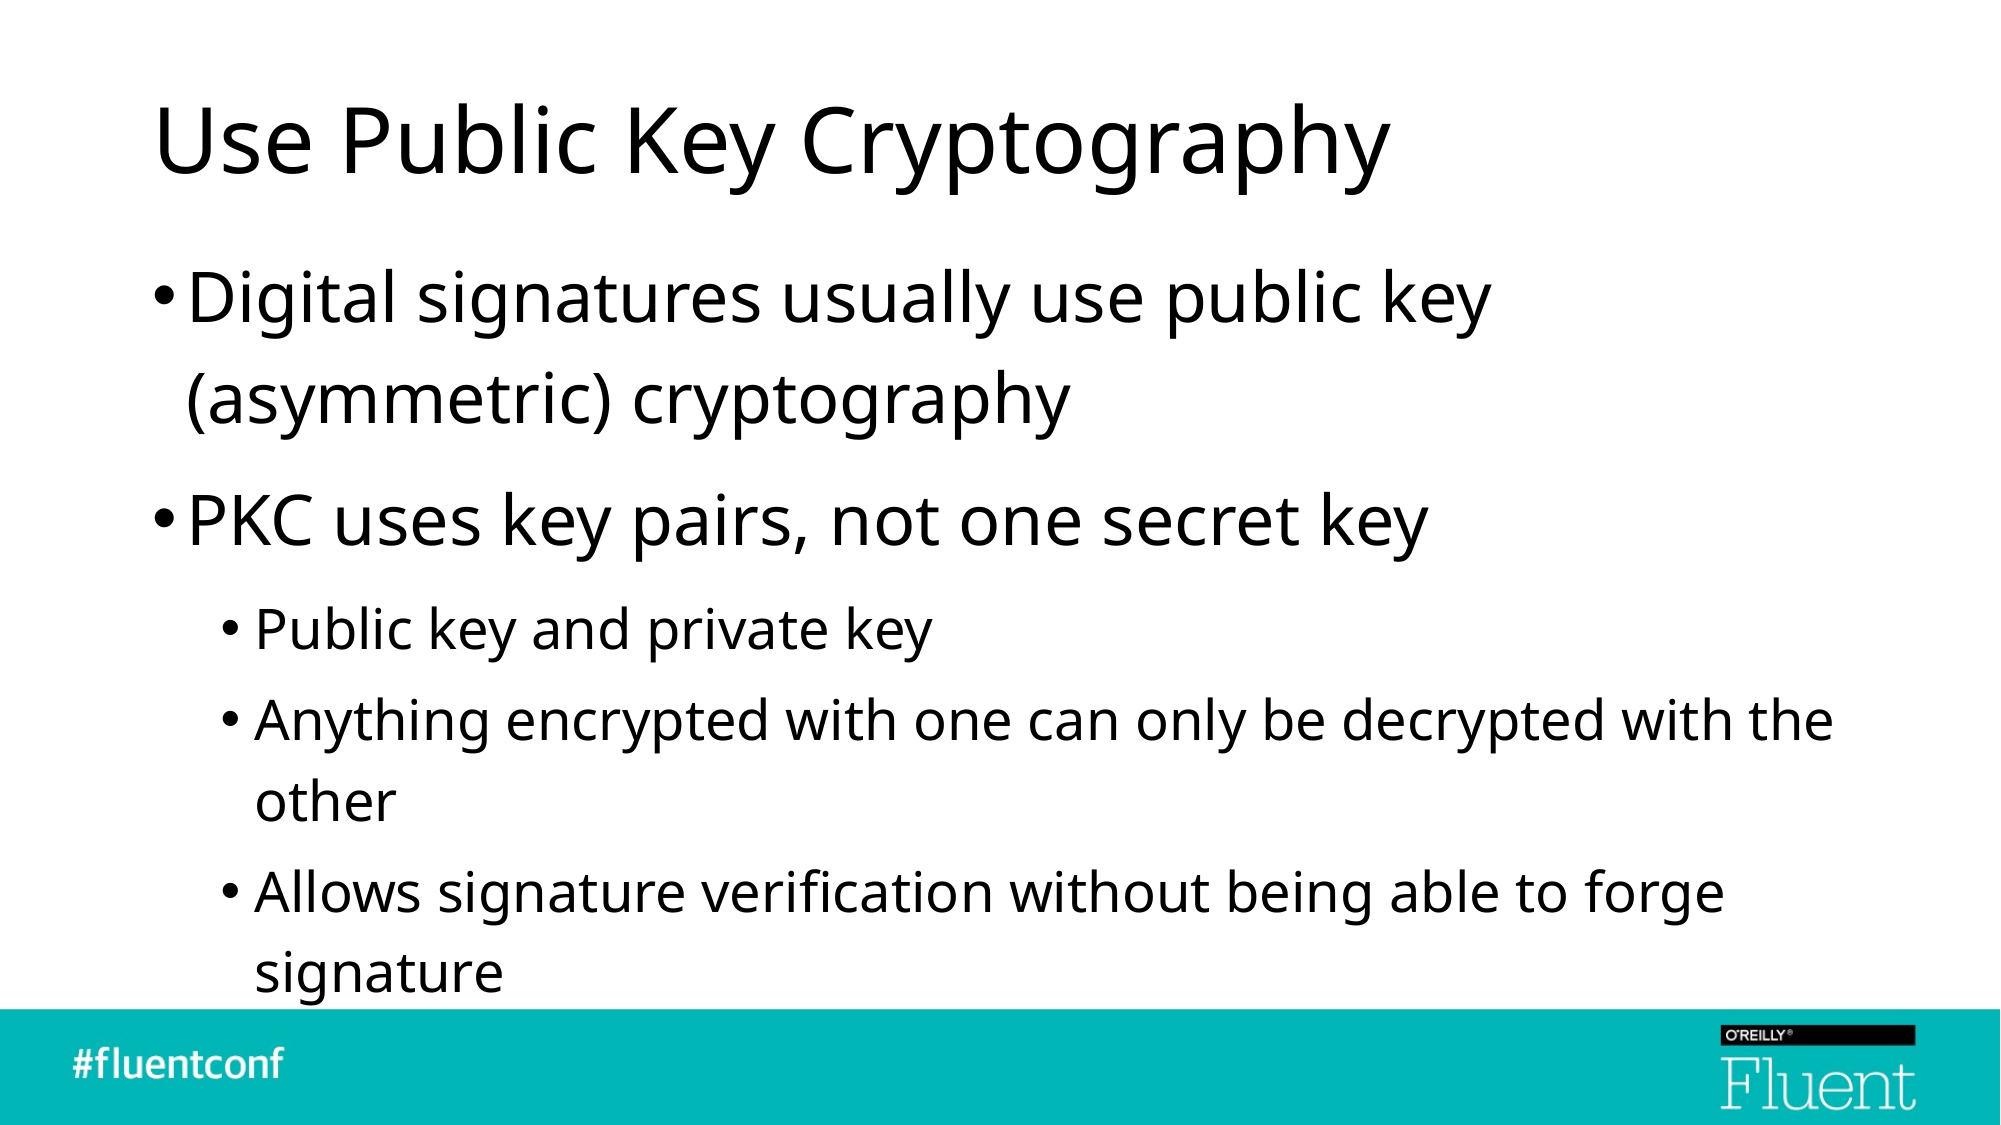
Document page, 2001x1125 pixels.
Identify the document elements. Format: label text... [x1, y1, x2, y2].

list Digital signatures usually use public key (asymmetric) cryptography PKC uses key pairs, not one secret key Public key and private key Anything encrypted with one can only be decrypted with the other Allows signature verification without being able to forge signature [137, 228, 1863, 1014]
picture [0, 0, 2000, 1125]
title Use Public Key Cryptography [137, 59, 1863, 228]
